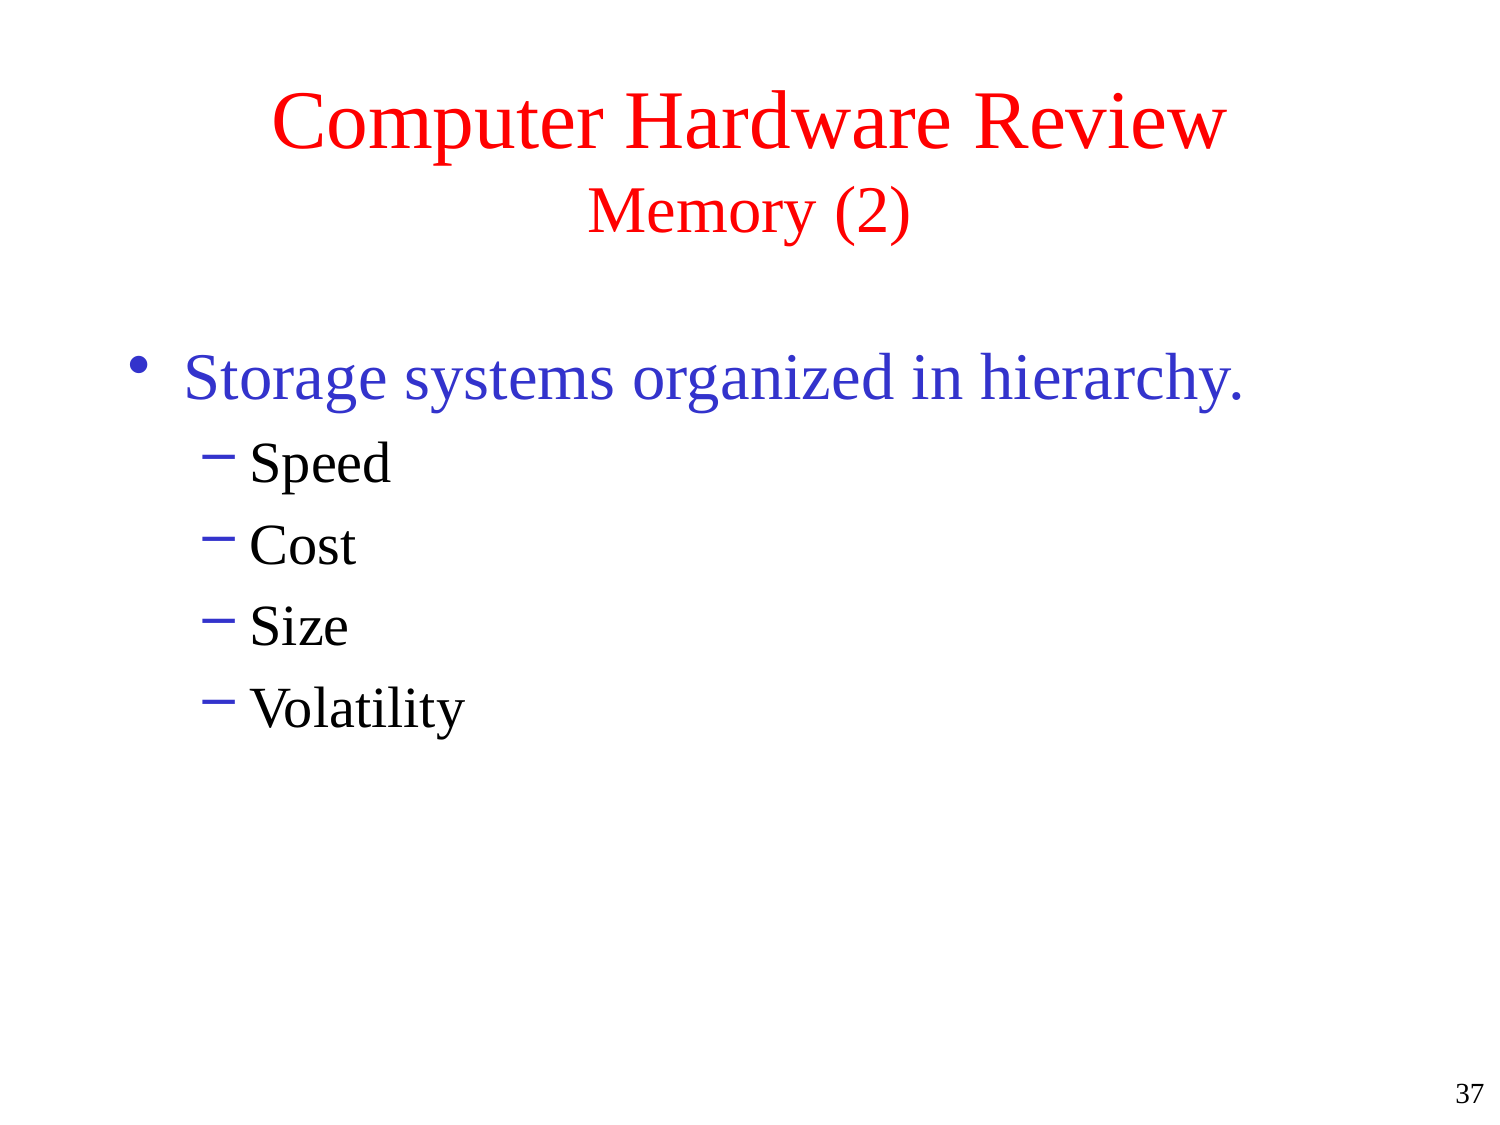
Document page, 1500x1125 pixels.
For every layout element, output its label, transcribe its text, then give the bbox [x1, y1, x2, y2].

list Storage systems organized in hierarchy. Speed Cost Size Volatility [112, 324, 1388, 1000]
slide_number 37 [1433, 1066, 1500, 1125]
title Computer Hardware Review Memory (2) [112, 61, 1388, 250]
